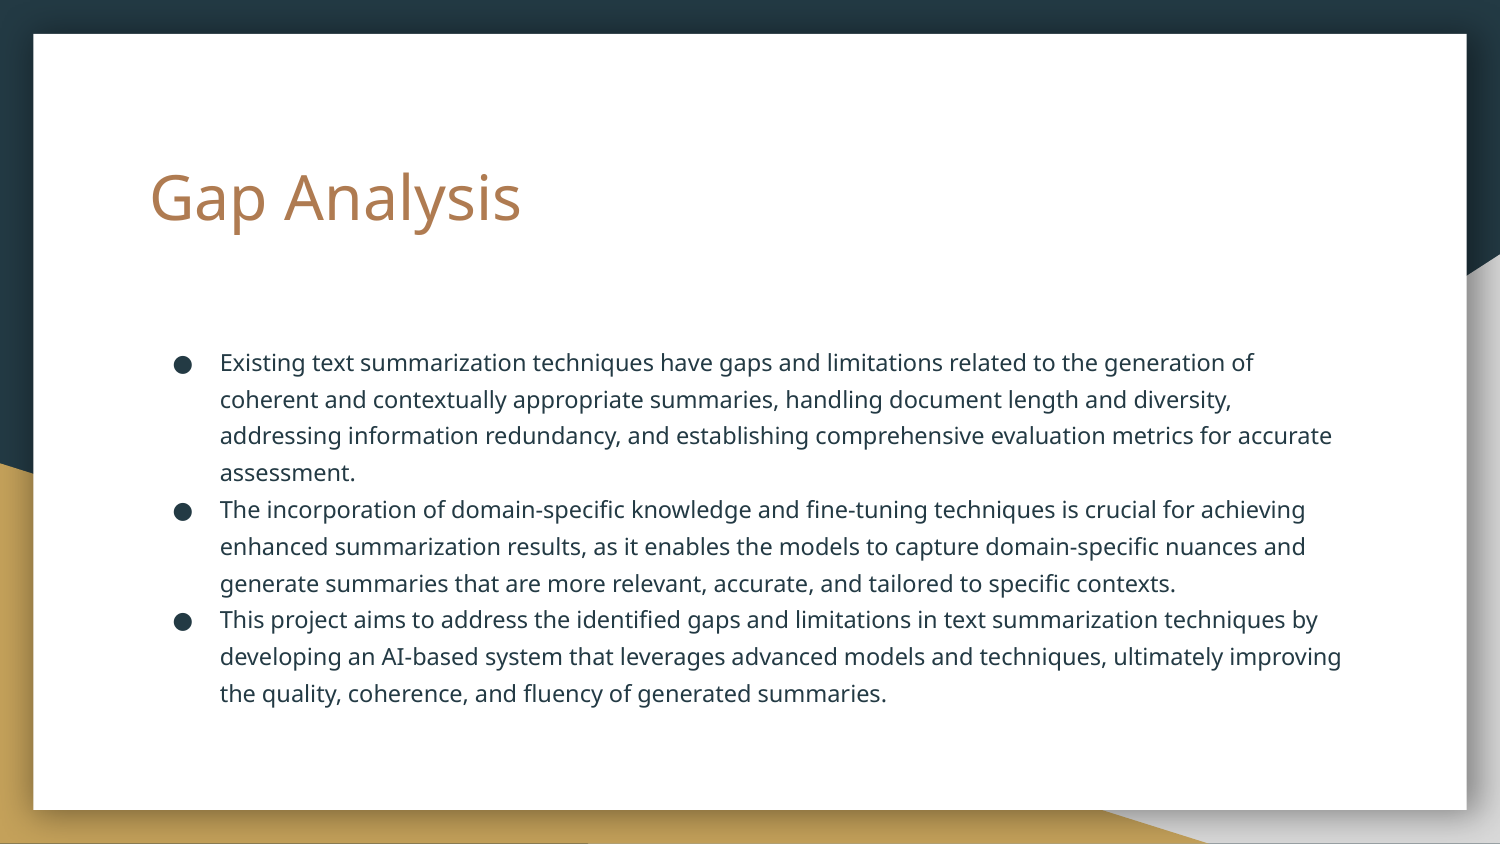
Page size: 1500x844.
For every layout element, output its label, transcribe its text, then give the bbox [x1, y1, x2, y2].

title Gap Analysis [134, 138, 1366, 296]
list Existing text summarization techniques have gaps and limitations related to the generation of coherent and contextually appropriate summaries, handling document length and diversity, addressing information redundancy, and establishing comprehensive evaluation metrics for accurate assessment. The incorporation of domain-specific knowledge and fine-tuning techniques is crucial for achieving enhanced summarization results, as it enables the models to capture domain-specific nuances and generate summaries that are more relevant, accurate, and tailored to specific contexts. This project aims to address the identified gaps and limitations in text summarization techniques by developing an AI-based system that leverages advanced models and techniques, ultimately improving the quality, coherence, and fluency of generated summaries. [134, 326, 1366, 729]
